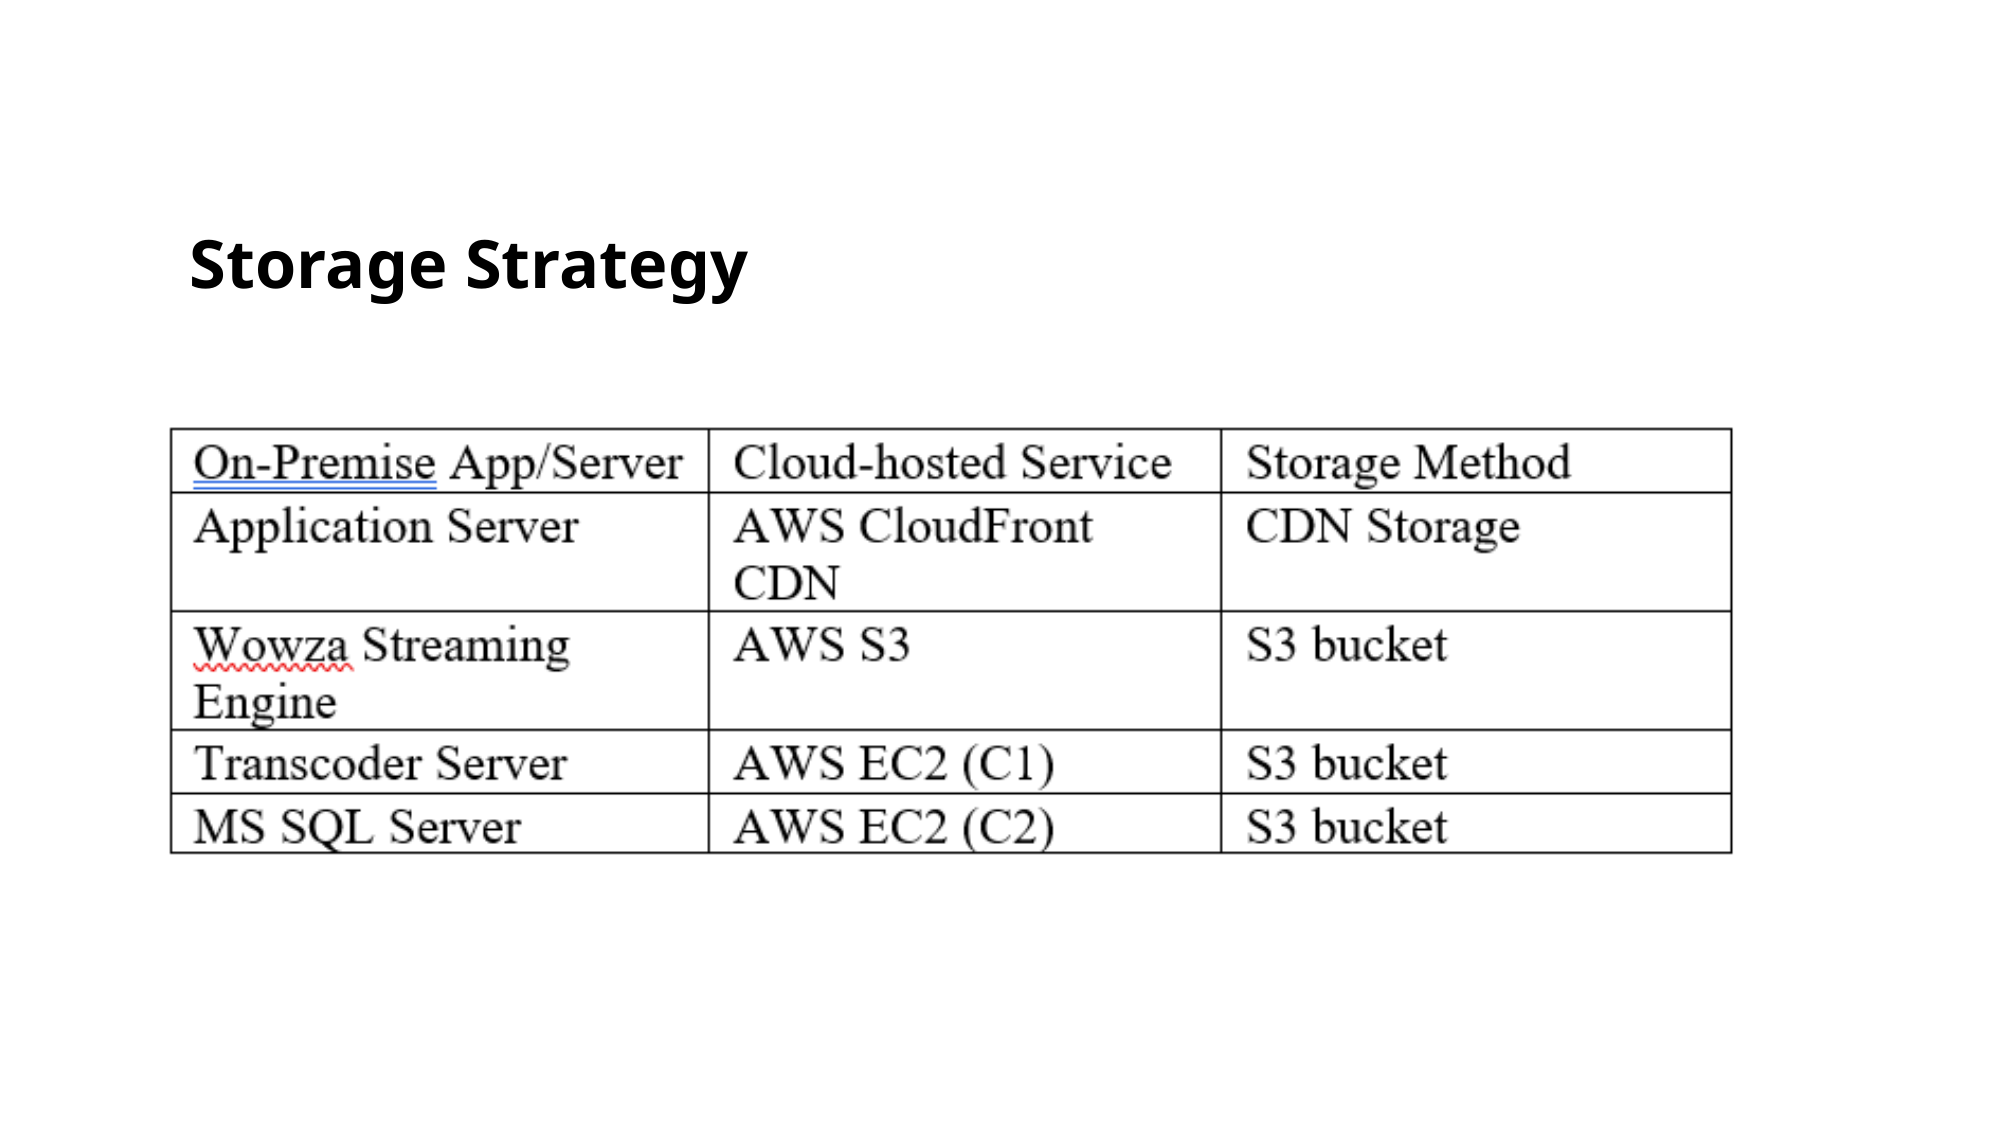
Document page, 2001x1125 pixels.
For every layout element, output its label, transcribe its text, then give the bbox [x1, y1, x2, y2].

picture [160, 420, 1750, 865]
title Storage Strategy [174, 153, 1633, 311]
